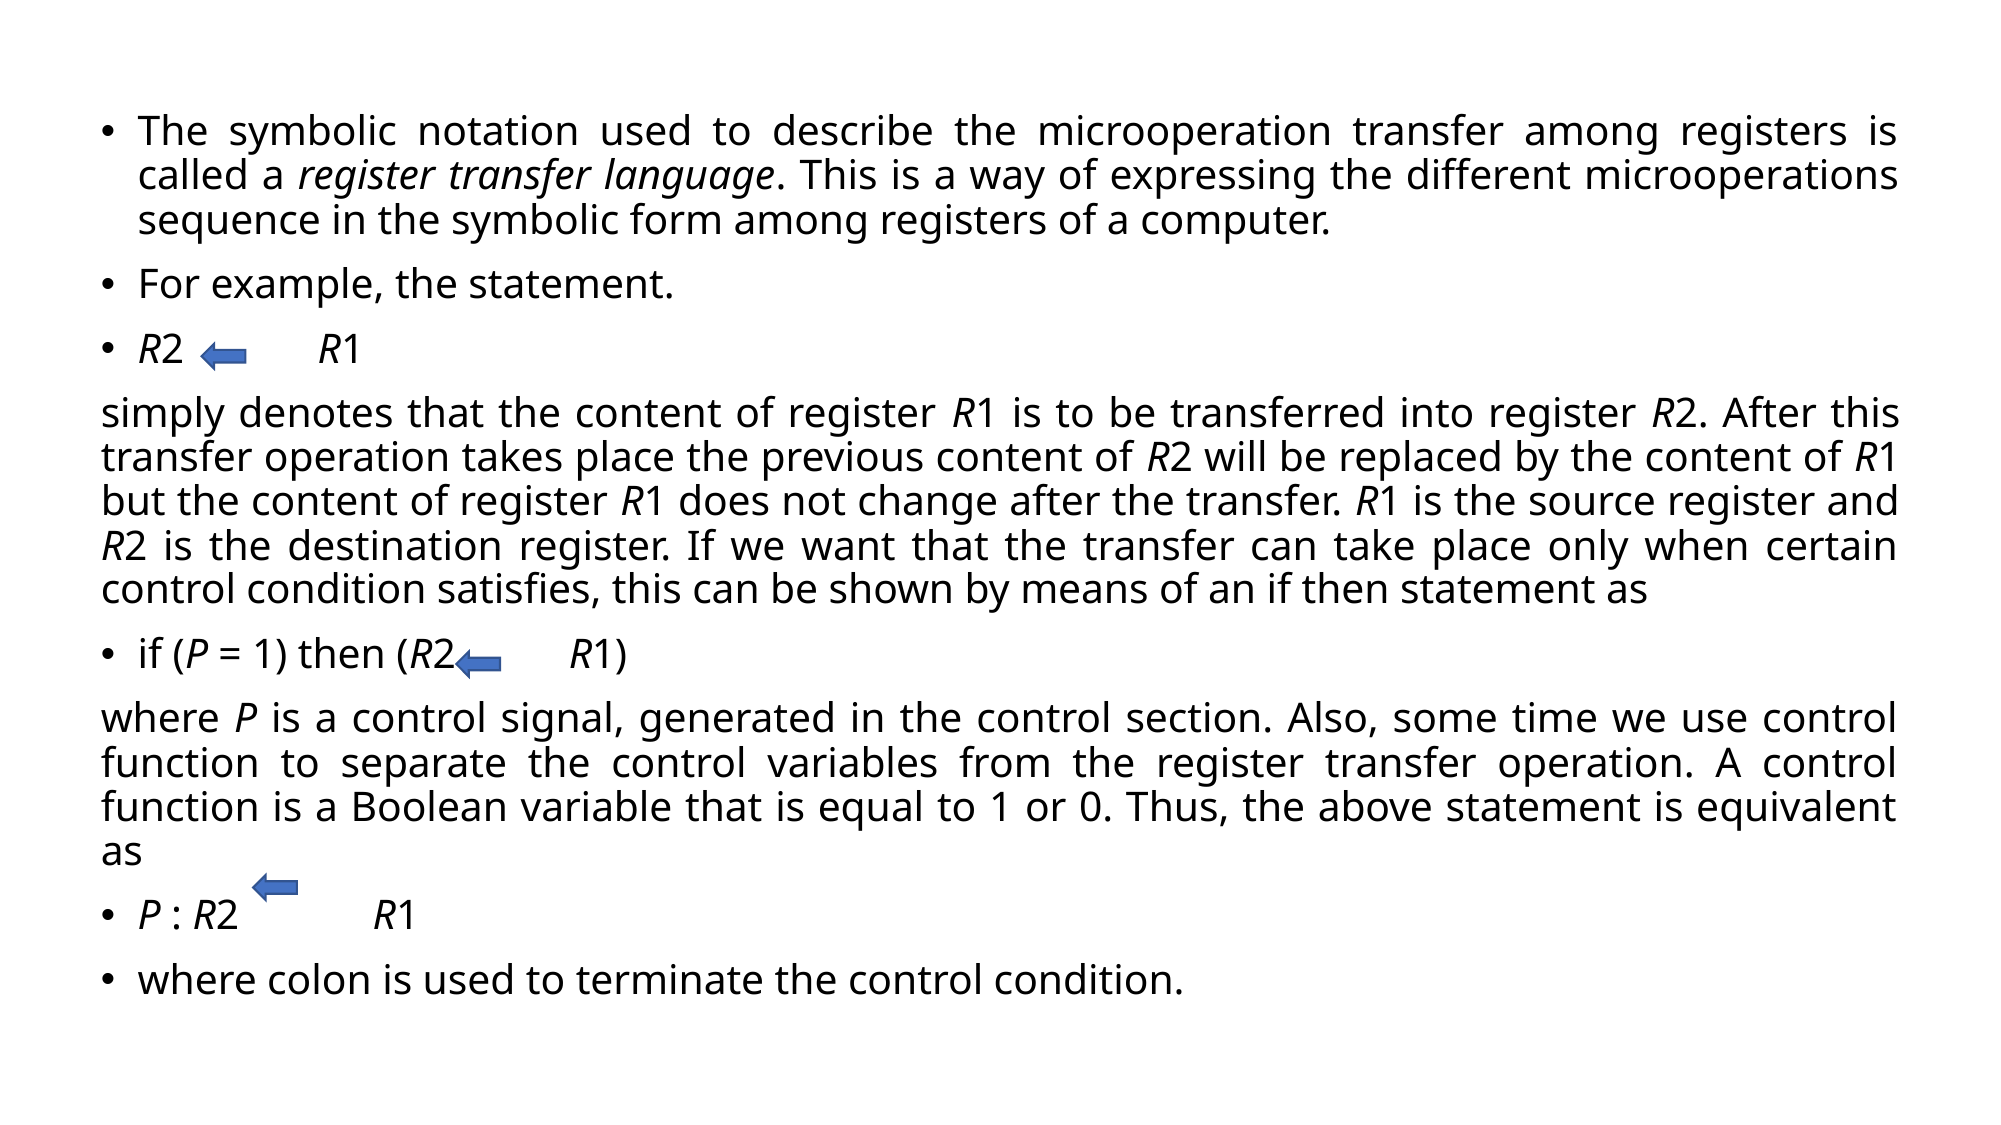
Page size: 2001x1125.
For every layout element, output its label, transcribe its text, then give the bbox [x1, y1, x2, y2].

text_box [200, 341, 247, 372]
list The symbolic notation used to describe the microoperation transfer among registers is called a register transfer language. This is a way of expressing the different microoperations sequence in the symbolic form among registers of a computer. For example, the statement. R2 R1 simply denotes that the content of register R1 is to be transferred into register R2. After this transfer operation takes place the previous content of R2 will be replaced by the content of R1 but the content of register R1 does not change after the transfer. R1 is the source register and R2 is the destination register. If we want that the transfer can take place only when certain control condition satisfies, this can be shown by means of an if then statement as if (P = 1) then (R2 R1) where P is a control signal, generated in the control section. Also, some time we use control function to separate the control variables from the register transfer operation. A control function is a Boolean variable that is equal to 1 or 0. Thus, the above statement is equivalent as P : R2 R1 where colon is used to terminate the control condition. [85, 103, 1916, 1022]
text_box [454, 649, 502, 680]
text_box [251, 872, 298, 903]
